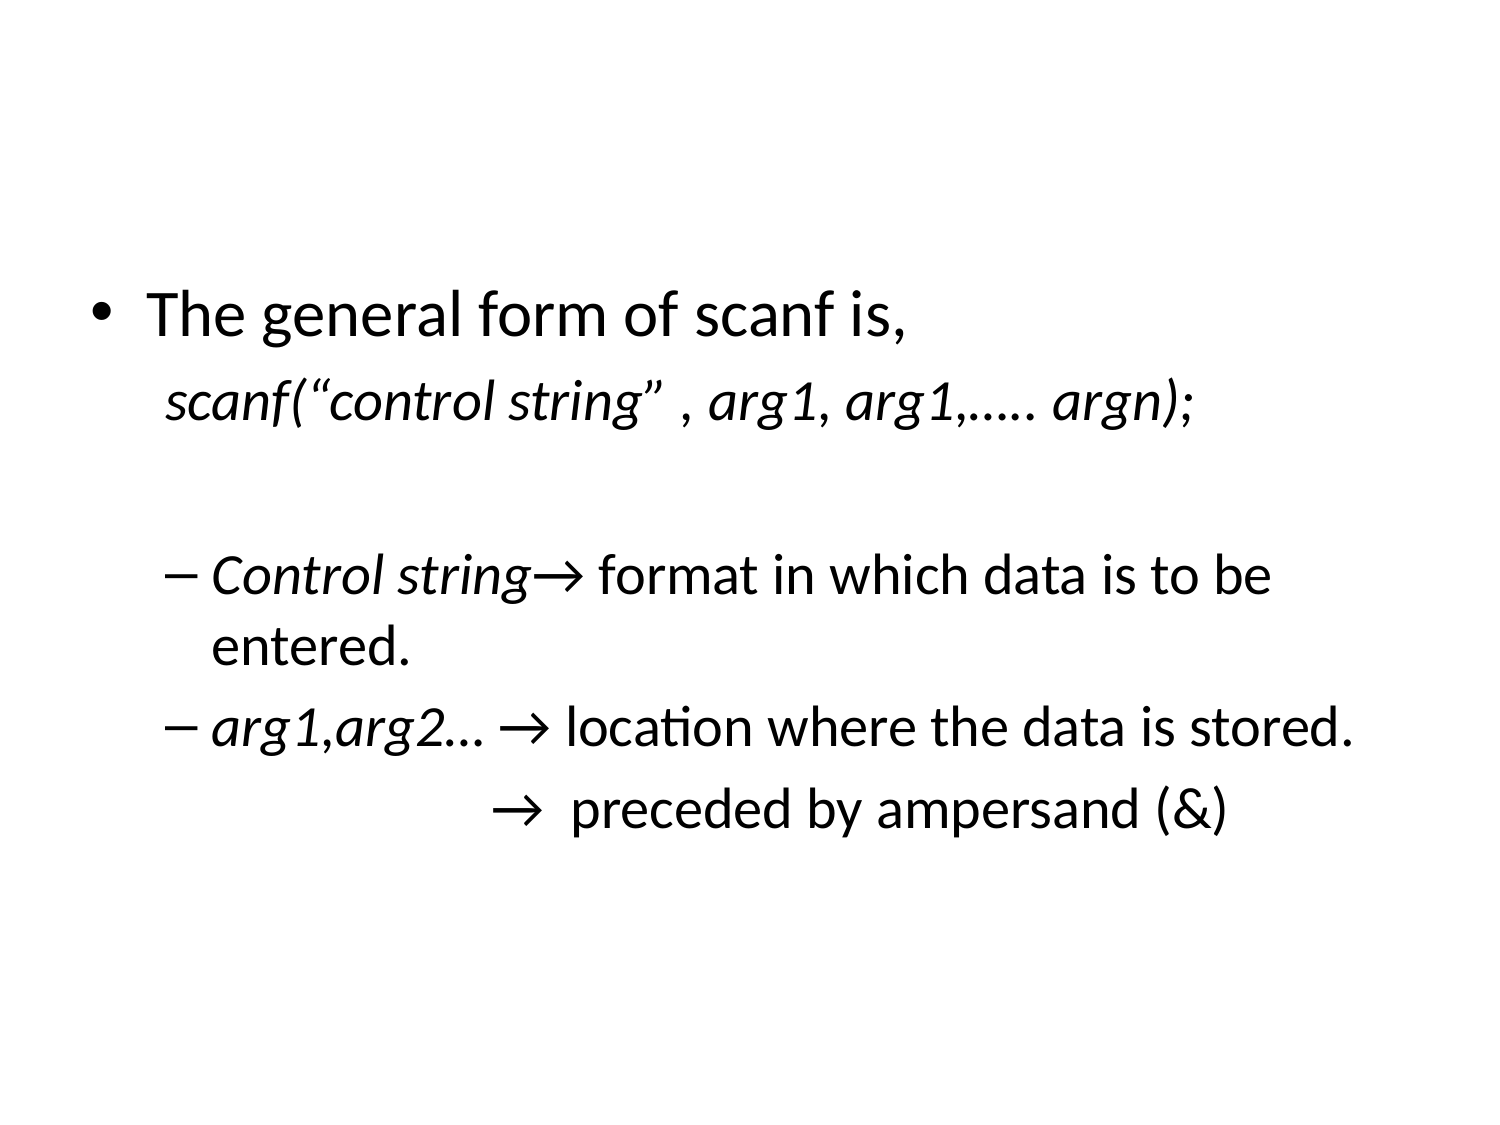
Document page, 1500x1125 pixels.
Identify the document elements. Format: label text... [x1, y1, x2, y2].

list The general form of scanf is, scanf(“control string” , arg1, arg1,….. argn); Control string→ format in which data is to be entered. arg1,arg2… → location where the data is stored. → preceded by ampersand (&) [75, 262, 1425, 1005]
